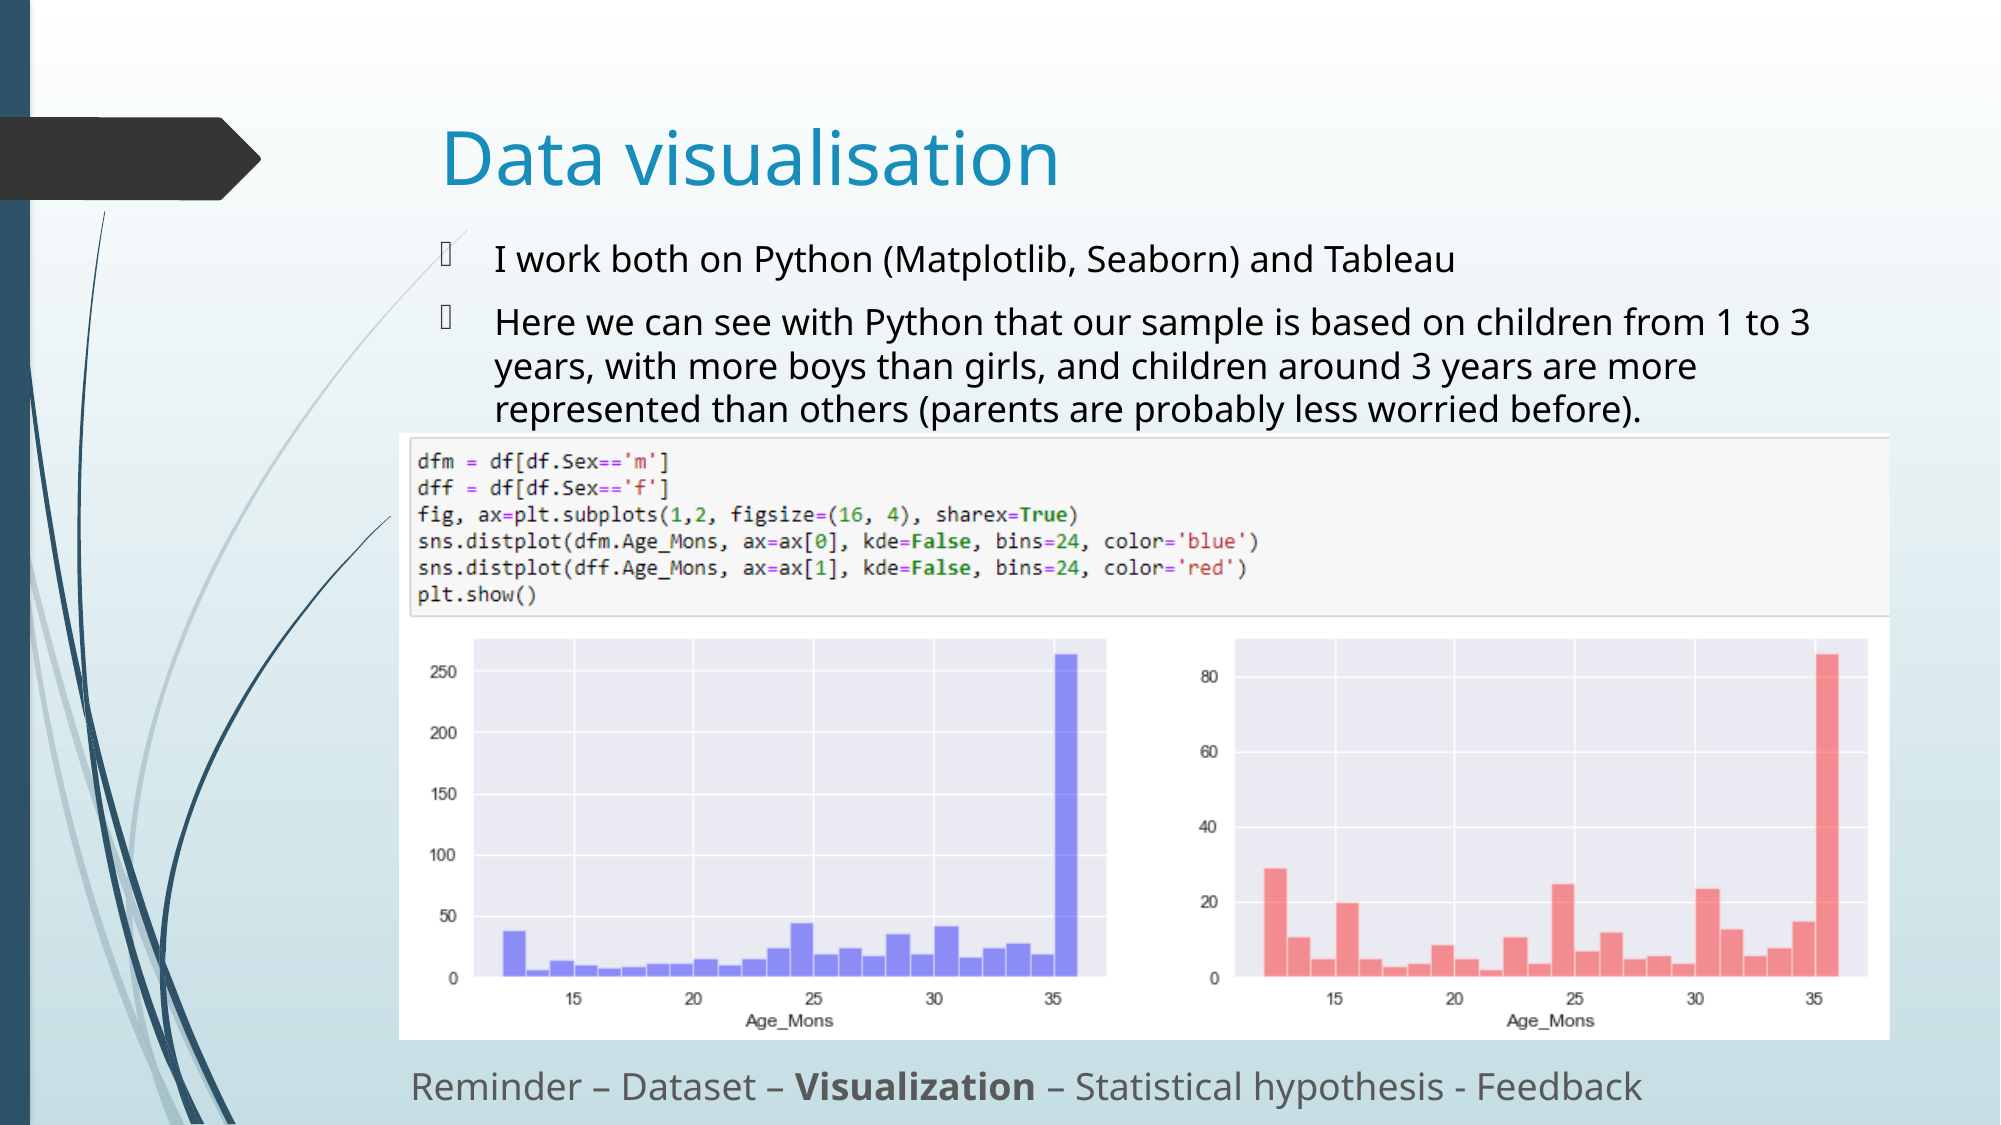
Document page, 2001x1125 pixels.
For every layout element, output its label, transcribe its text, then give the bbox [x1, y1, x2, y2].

text_box Reminder – Dataset – Visualization – Statistical hypothesis - Feedback [395, 1055, 1911, 1116]
picture [398, 432, 1890, 1040]
title Data visualisation [425, 102, 1888, 228]
list I work both on Python (Matplotlib, Seaborn) and Tableau Here we can see with Python that our sample is based on children from 1 to 3 years, with more boys than girls, and children around 3 years are more represented than others (parents are probably less worried before). [424, 228, 1888, 432]
